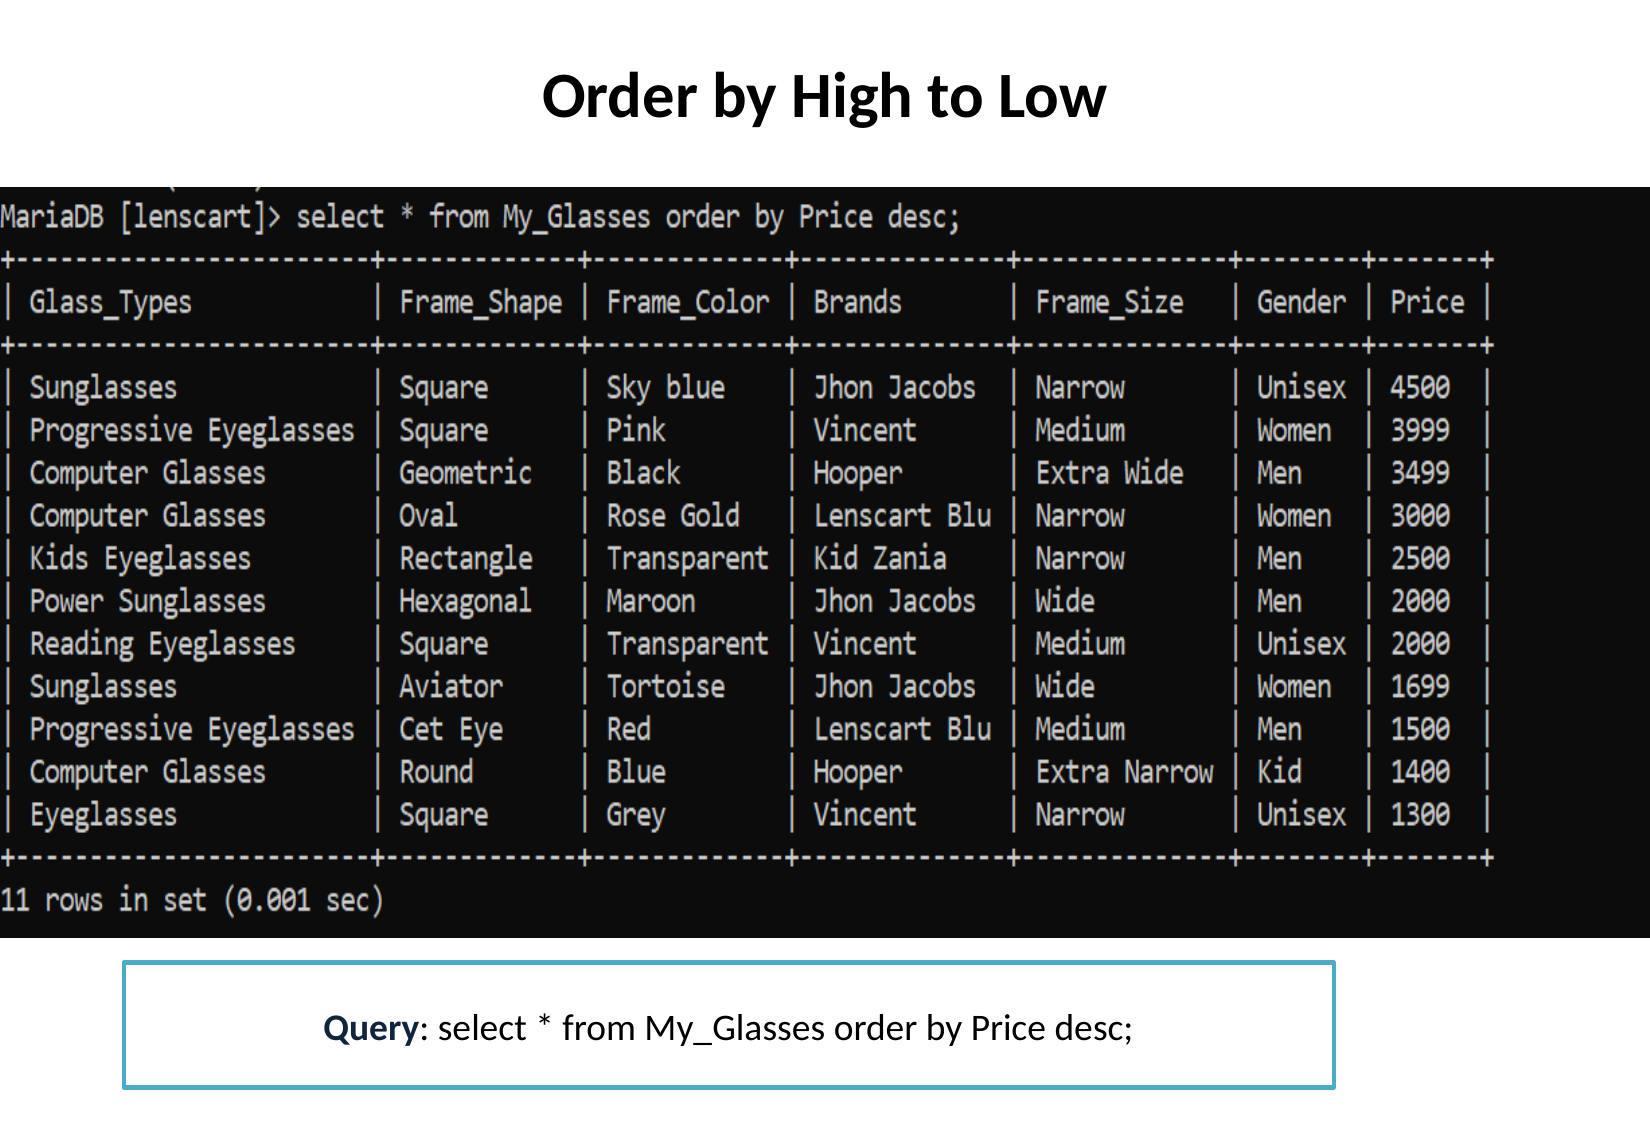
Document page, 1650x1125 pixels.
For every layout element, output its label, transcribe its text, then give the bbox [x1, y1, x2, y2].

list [0, 187, 1650, 938]
text_box Query: select * from My_Glasses order by Price desc; [122, 960, 1336, 1090]
title Order by High to Low [82, 45, 1568, 138]
